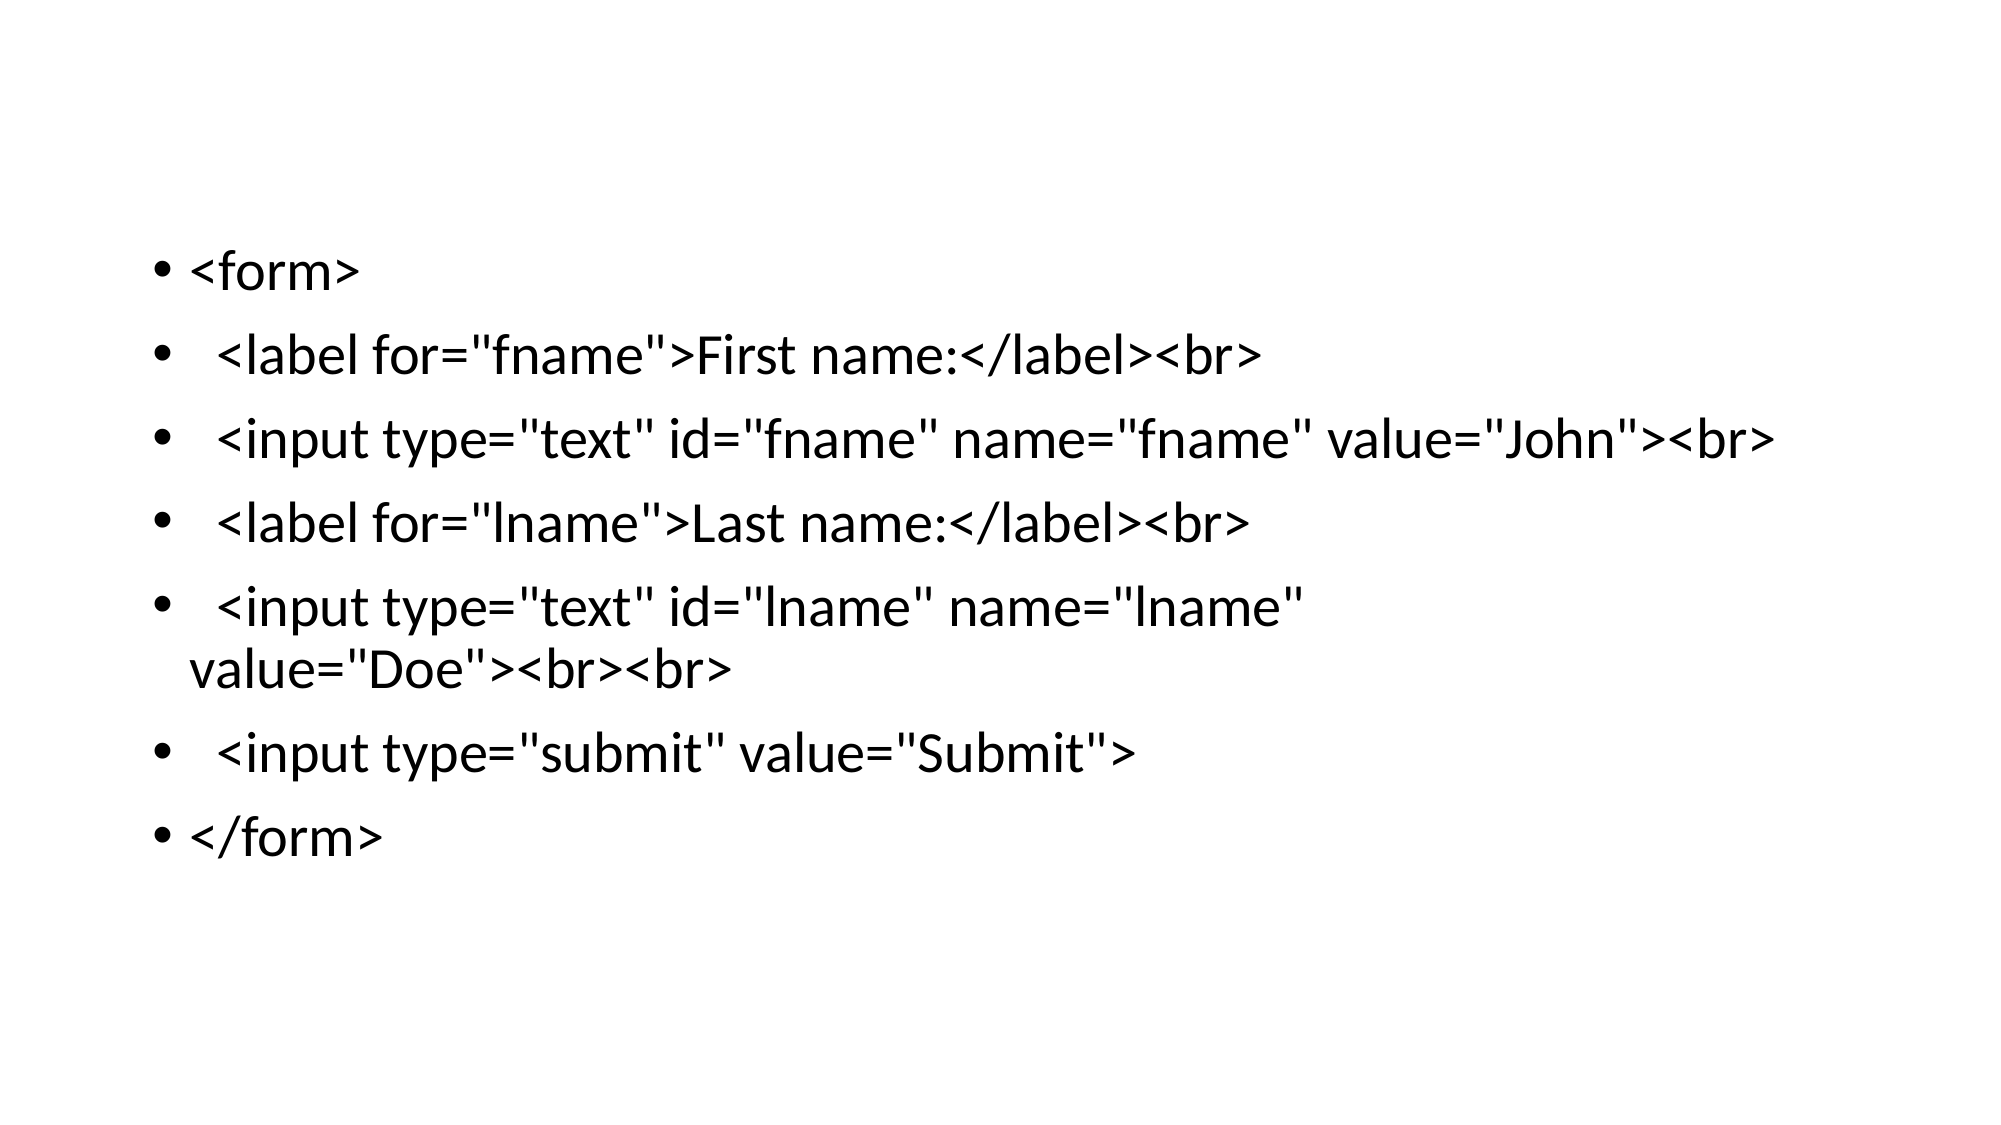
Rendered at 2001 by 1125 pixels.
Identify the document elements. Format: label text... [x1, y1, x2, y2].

list <form> <label for="fname">First name:</label><br> <input type="text" id="fname" name="fname" value="John"><br> <label for="lname">Last name:</label><br> <input type="text" id="lname" name="lname" value="Doe"><br><br> <input type="submit" value="Submit"> </form> [137, 232, 1863, 947]
